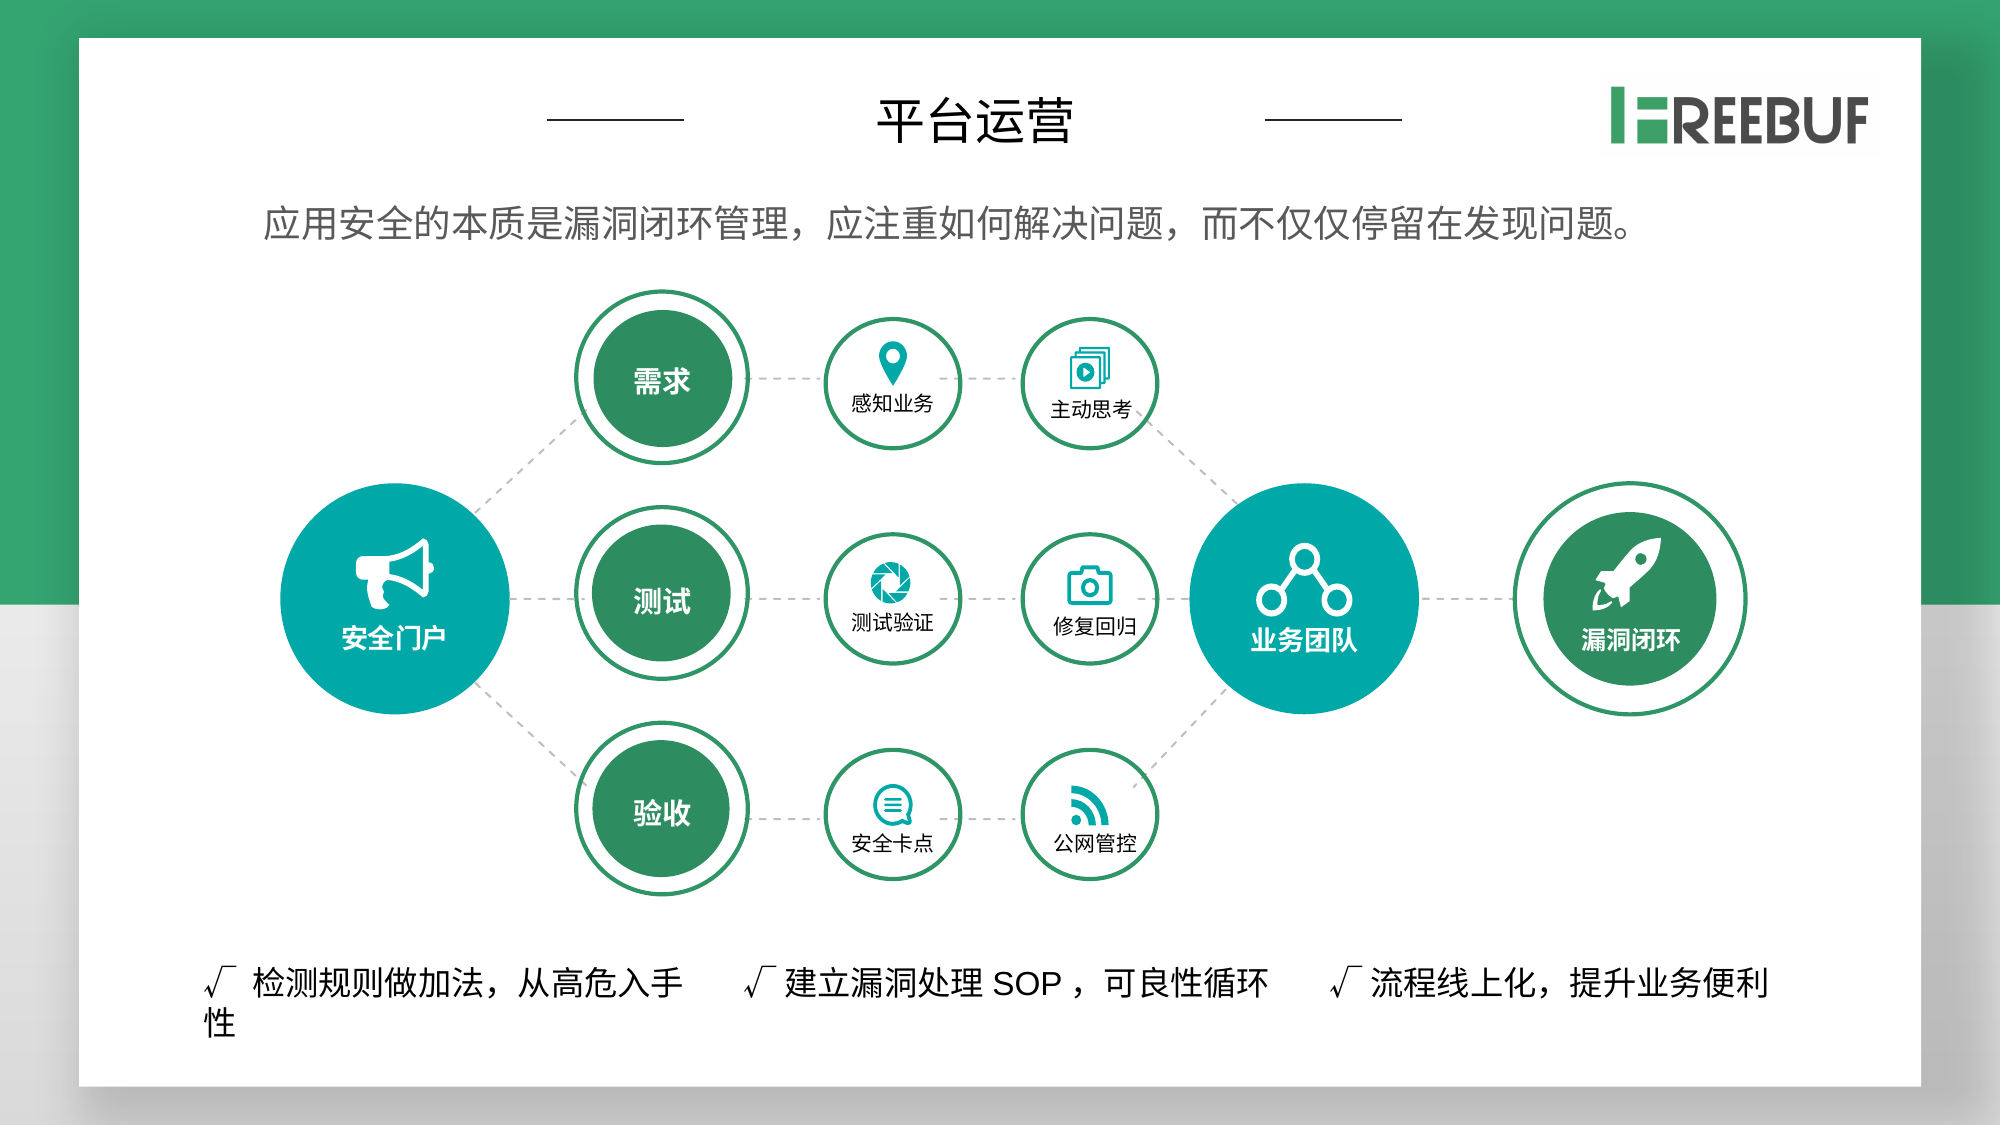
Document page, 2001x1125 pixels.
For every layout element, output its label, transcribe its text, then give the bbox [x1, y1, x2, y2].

picture [1599, 72, 1880, 158]
text_box [0, 0, 2000, 606]
text_box 应用安全的本质是漏洞闭环管理，应注重如何解决问题，而不仅仅停留在发现问题。 [249, 192, 1900, 253]
text_box [78, 37, 1922, 1088]
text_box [280, 291, 1746, 895]
text_box √ 检测规则做加法，从高危入手 √ 建立漏洞处理SOP，可良性循环 √ 流程线上化，提升业务便利性 [188, 954, 1799, 1050]
text_box 平台运营 [688, 82, 1262, 158]
